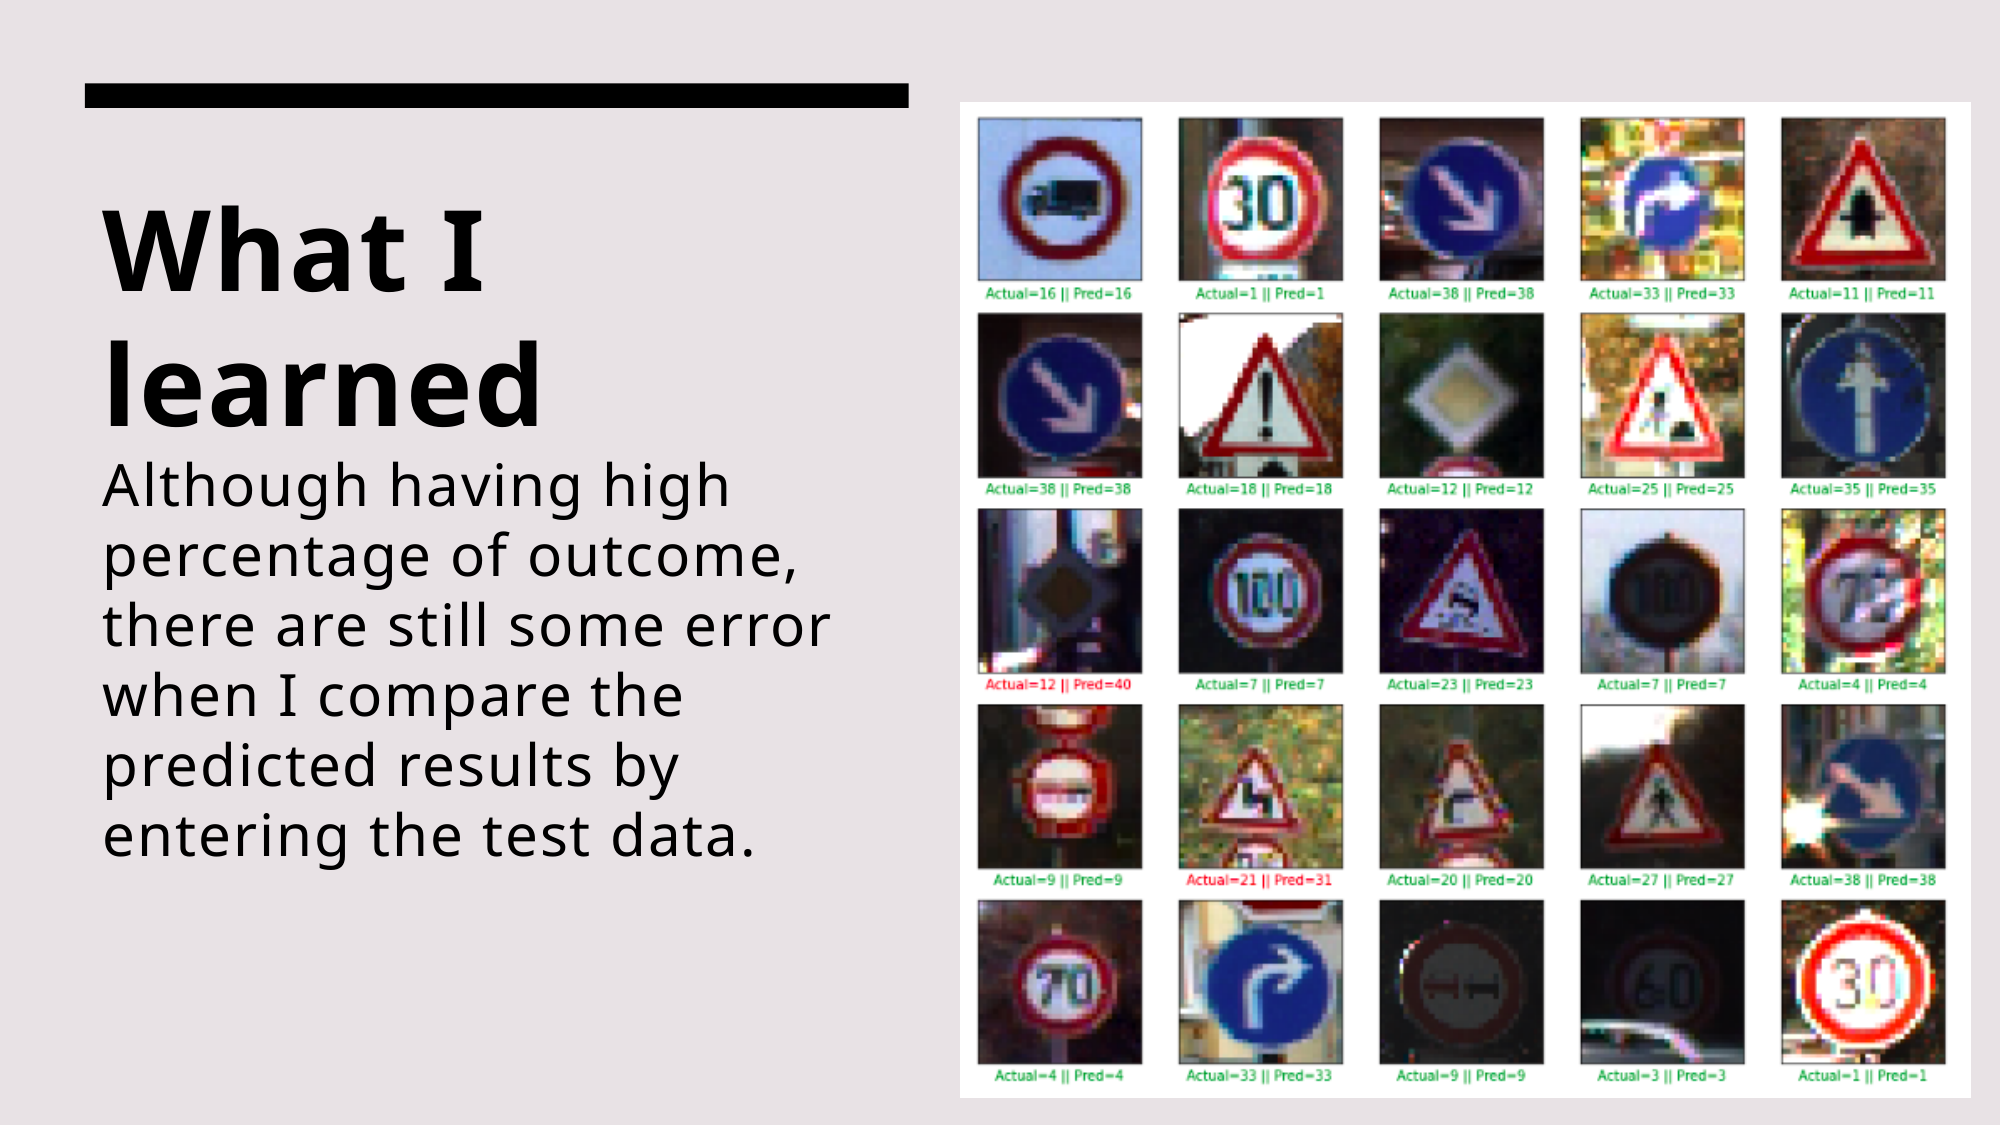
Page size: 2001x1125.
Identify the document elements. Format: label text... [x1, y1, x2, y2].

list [959, 102, 1971, 1099]
title What I learned Although having high percentage of outcome, there are still some error when I compare the predicted results by entering the test data. [84, 160, 909, 960]
